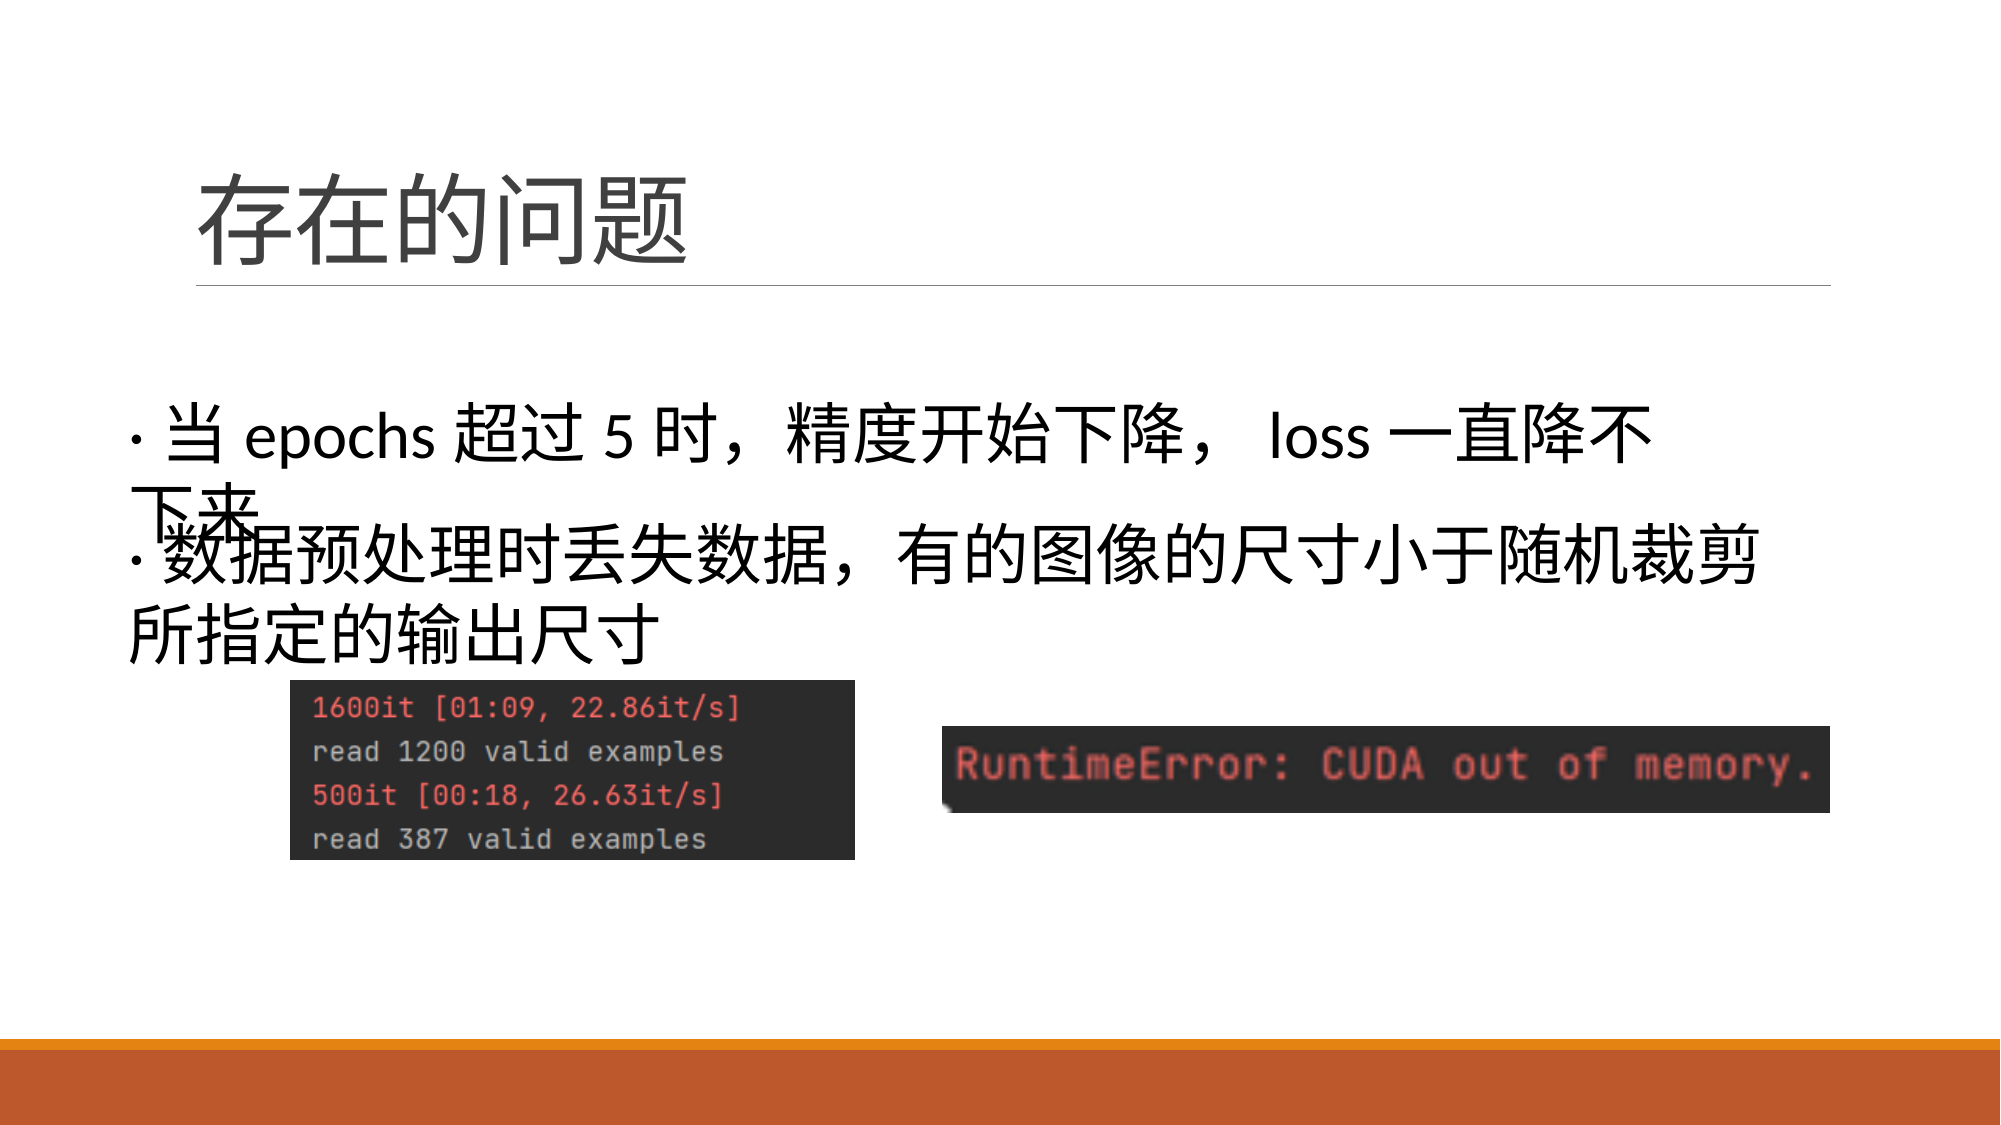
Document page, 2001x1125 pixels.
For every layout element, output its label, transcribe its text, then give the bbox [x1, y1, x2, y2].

title 存在的问题 [180, 47, 1830, 285]
picture [941, 726, 1831, 814]
text_box ·数据预处理时丢失数据，有的图像的尺寸小于随机裁剪所指定的输出尺寸 [114, 505, 1825, 761]
picture [290, 679, 856, 861]
text_box ·当epochs超过5时，精度开始下降，loss一直降不下来 [114, 384, 1723, 505]
